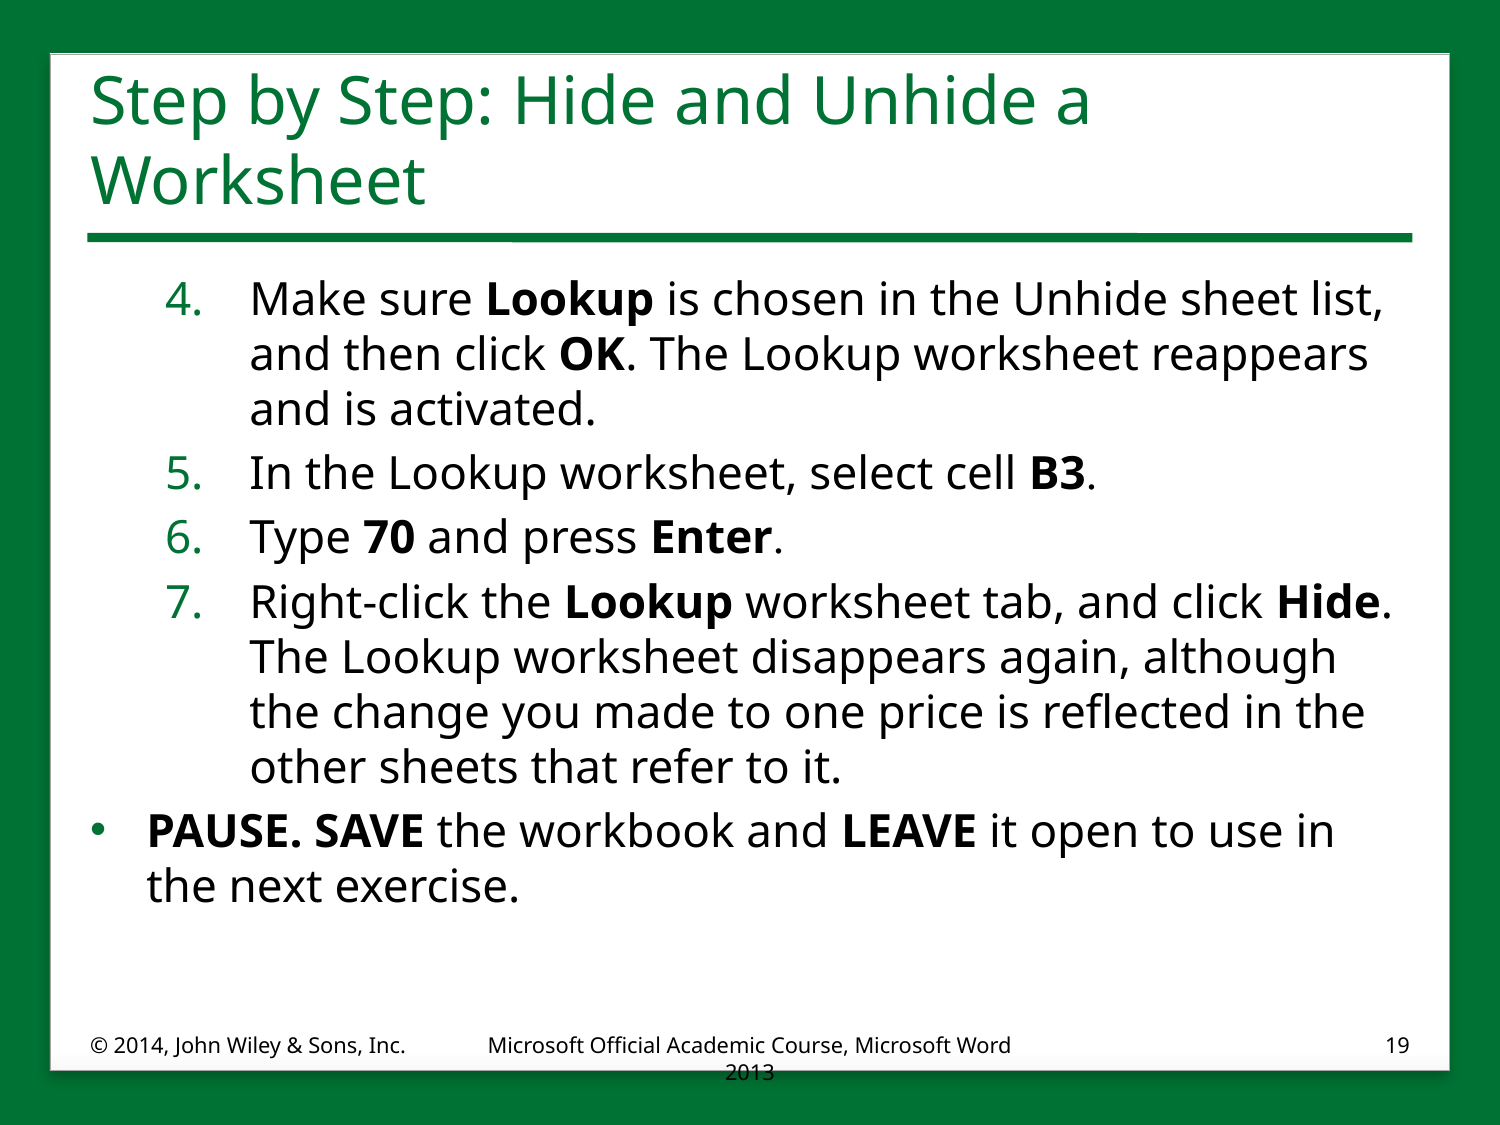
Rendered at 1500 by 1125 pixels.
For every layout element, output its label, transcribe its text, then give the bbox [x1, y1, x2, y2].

footer Microsoft Official Academic Course, Microsoft Word 2013 [449, 1024, 1051, 1103]
list Make sure Lookup is chosen in the Unhide sheet list, and then click OK. The Lookup worksheet reappears and is activated. In the Lookup worksheet, select cell B3. Type 70 and press Enter. Right-click the Lookup worksheet tab, and click Hide. The Lookup worksheet disappears again, although the change you made to one price is reflected in the other sheets that refer to it. PAUSE. SAVE the workbook and LEAVE it open to use in the next exercise. [75, 262, 1425, 1063]
slide_number 19 [1074, 1024, 1426, 1103]
title Step by Step: Hide and Unhide a Worksheet [74, 74, 1426, 226]
slide_number © 2014, John Wiley & Sons, Inc. [74, 1024, 426, 1103]
